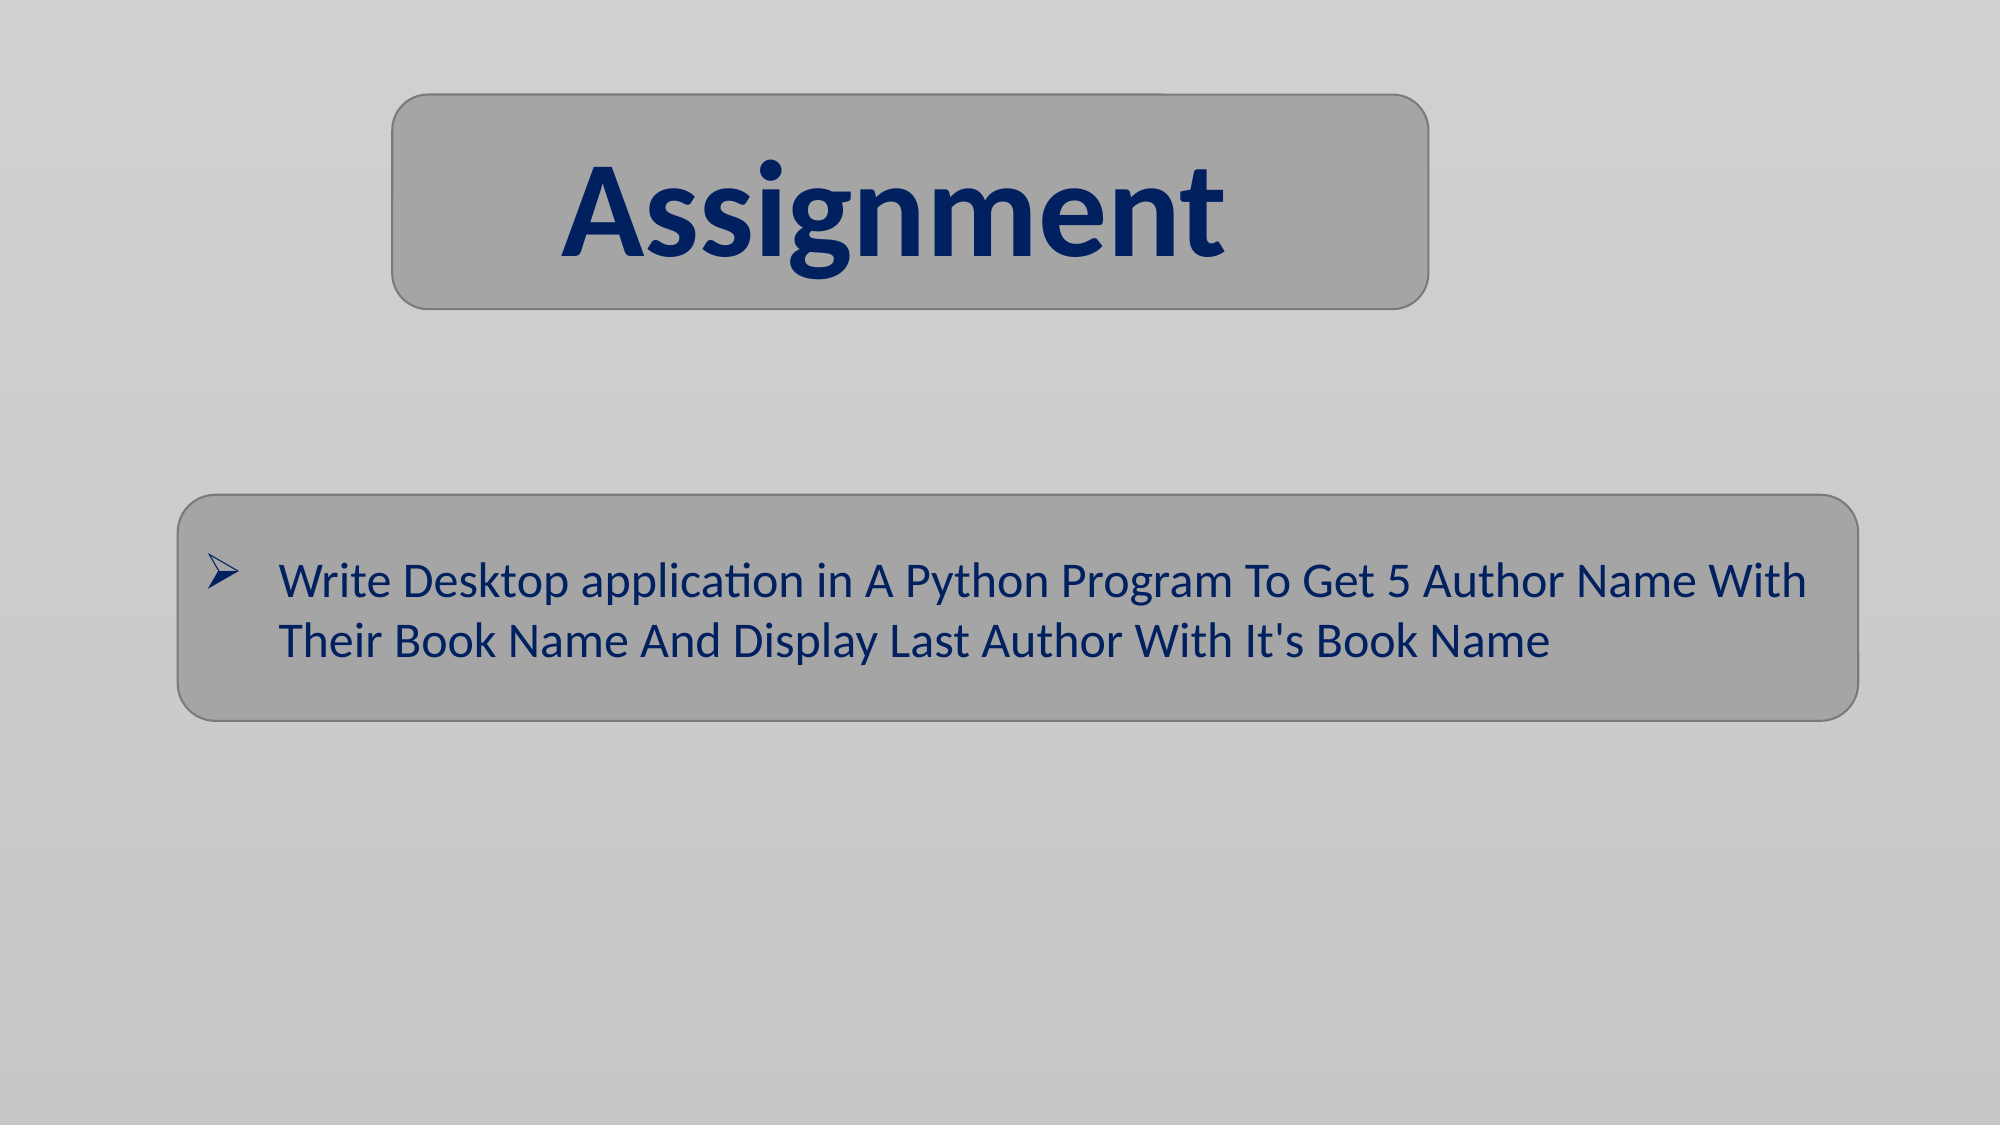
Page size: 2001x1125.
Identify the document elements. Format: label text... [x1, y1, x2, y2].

text_box Assignment [391, 93, 1430, 311]
text_box Write Desktop application in A Python Program To Get 5 Author Name With Their Book Name And Display Last Author With It's Book Name [176, 493, 1860, 722]
